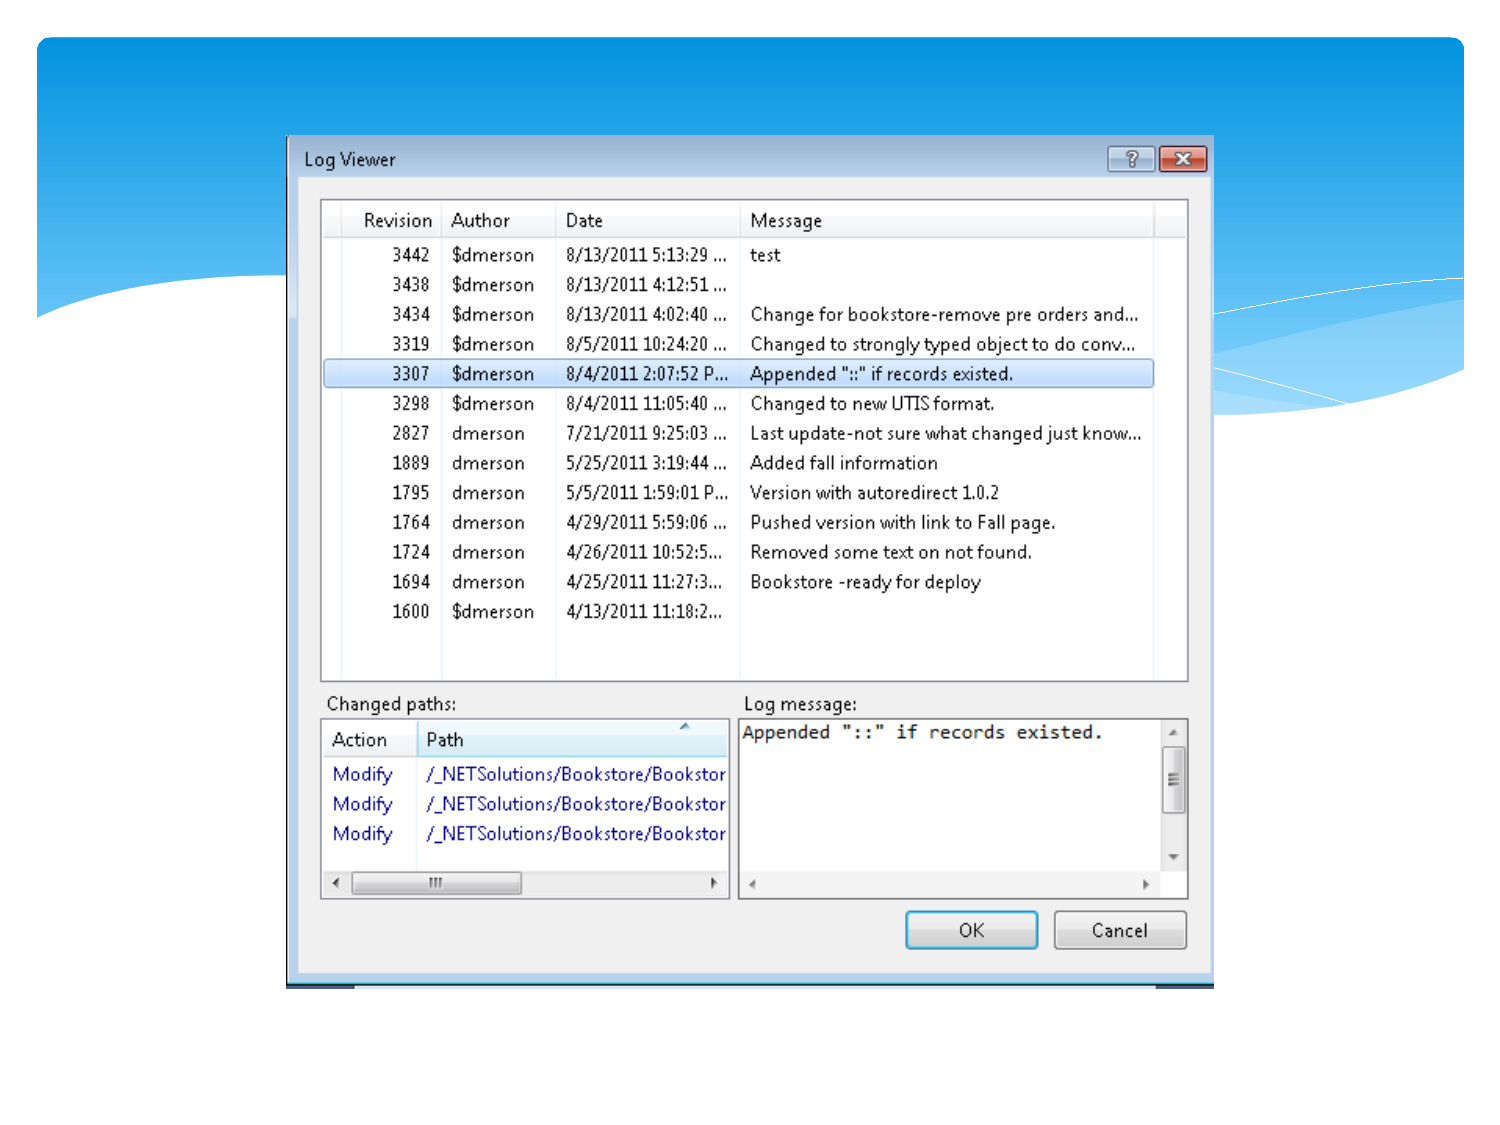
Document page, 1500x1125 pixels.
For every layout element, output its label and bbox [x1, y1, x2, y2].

picture [286, 135, 1214, 990]
